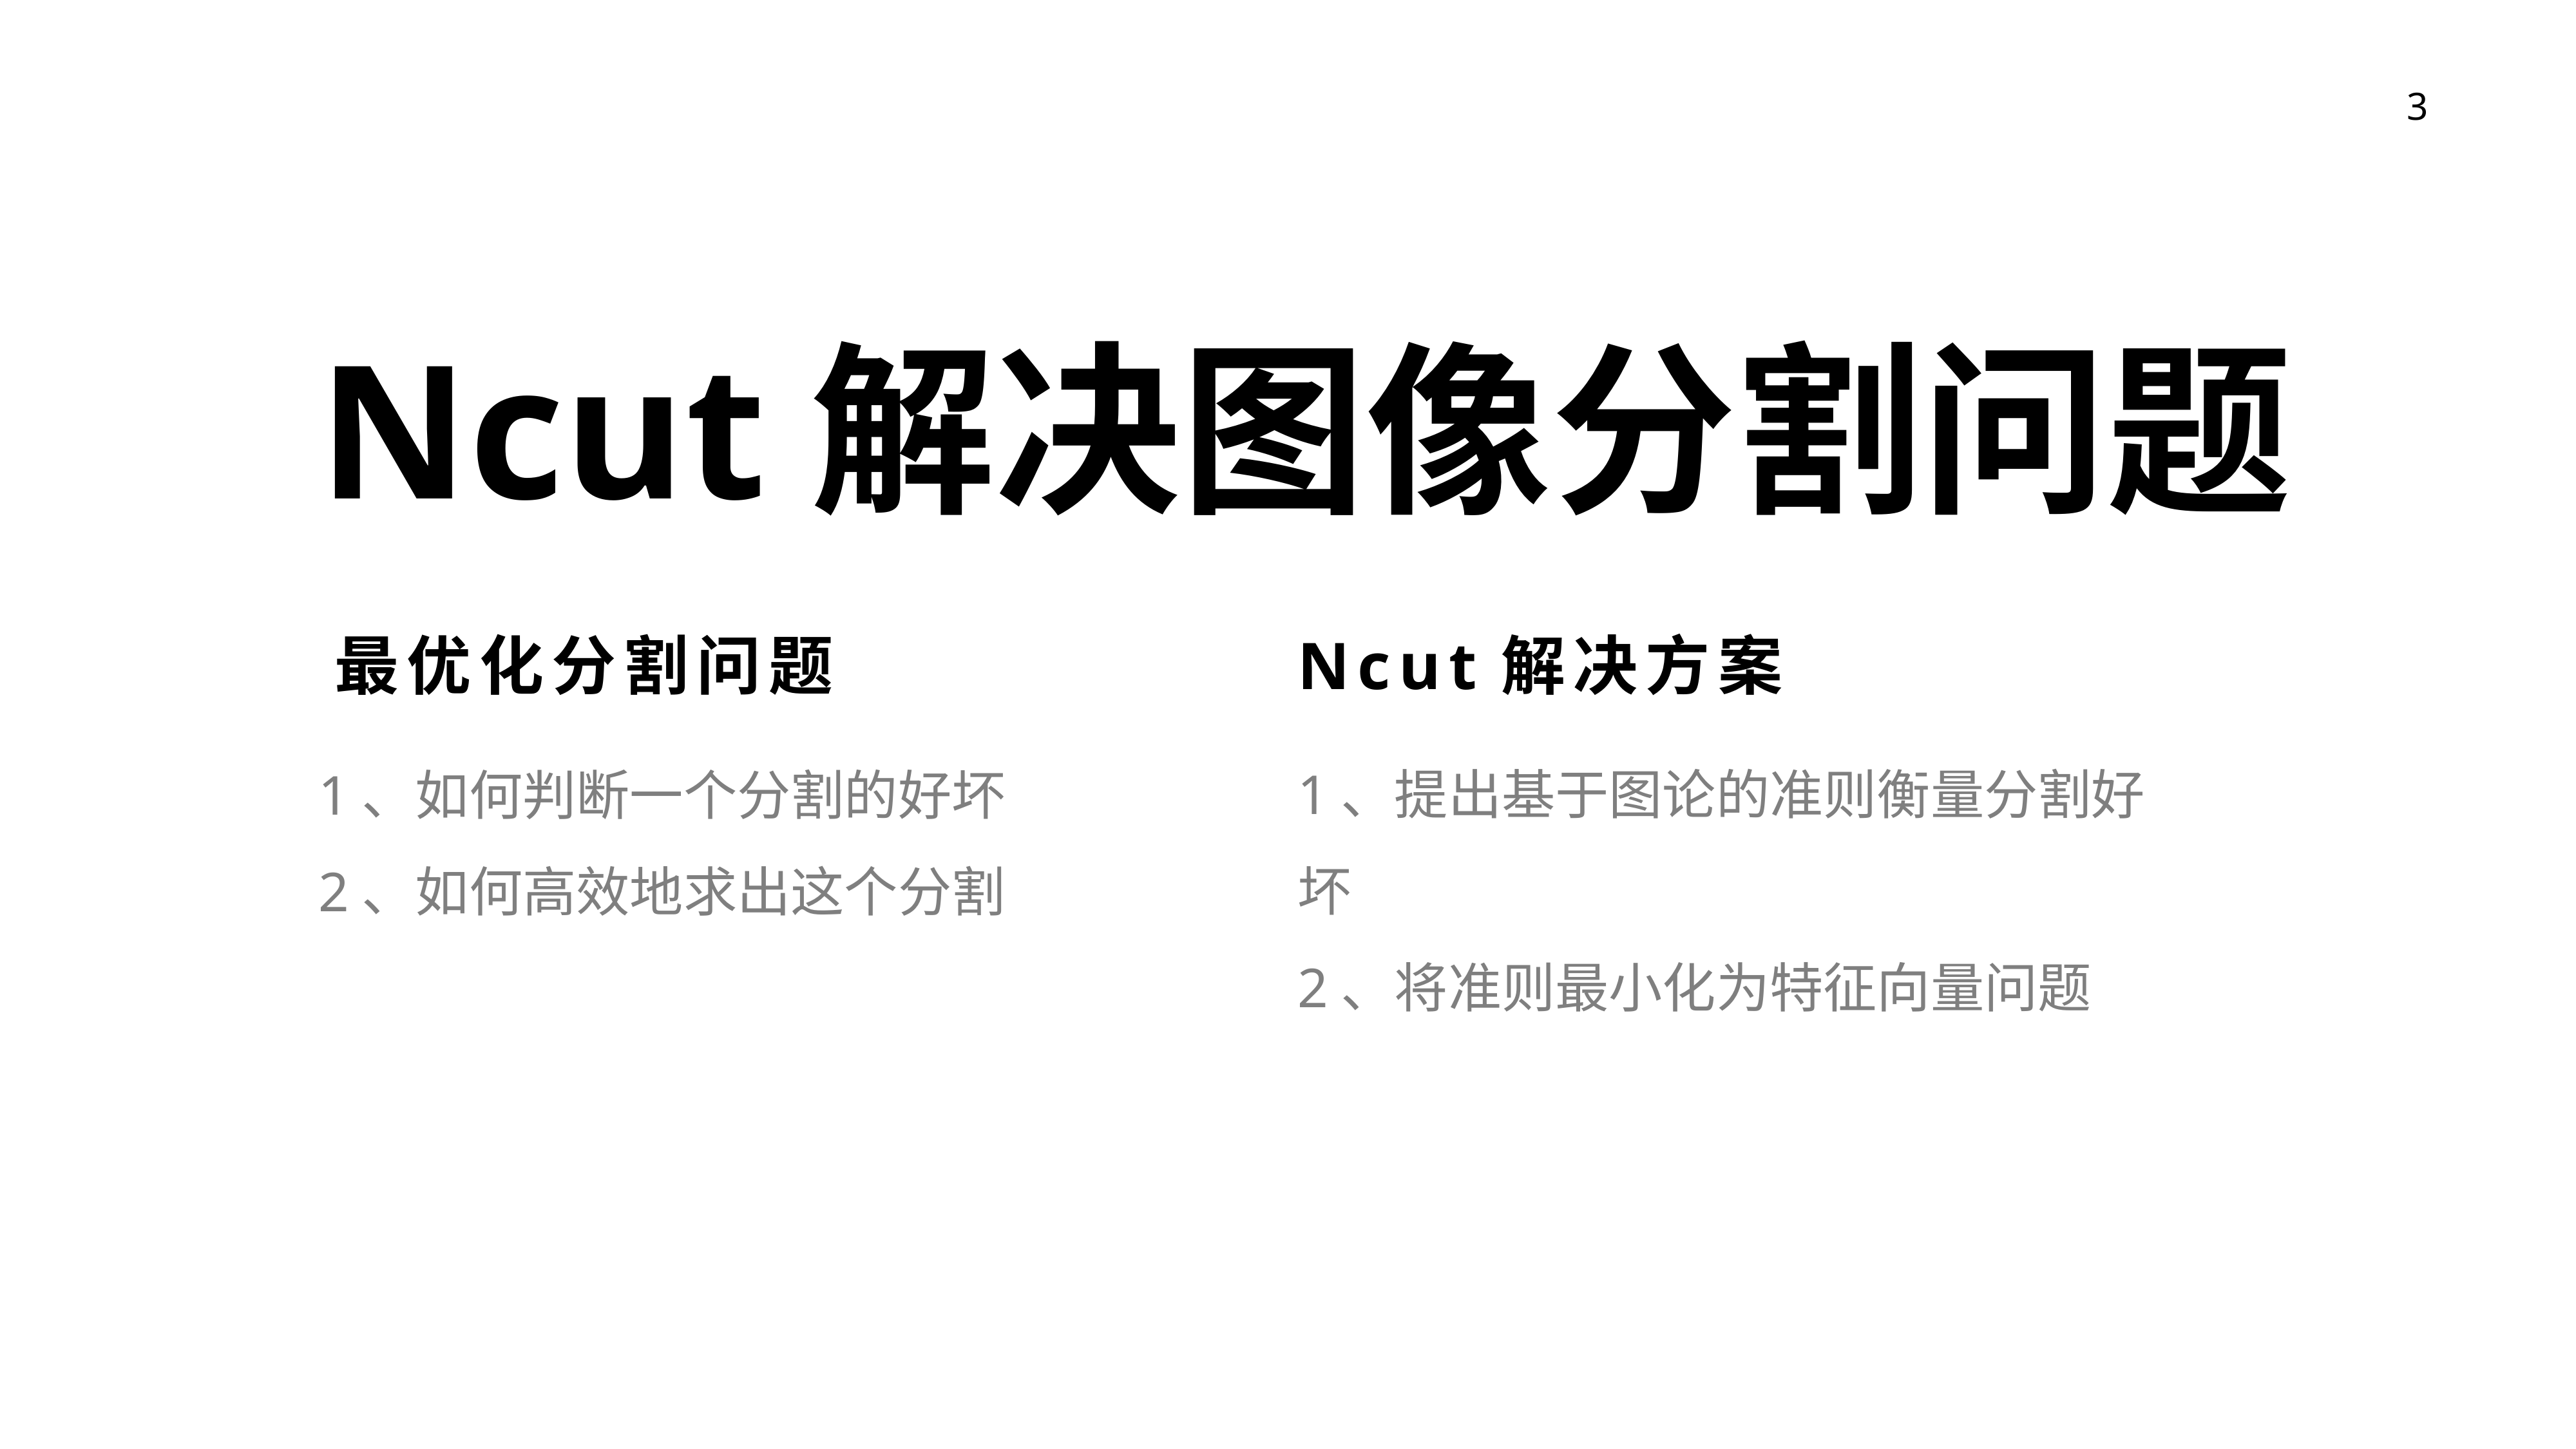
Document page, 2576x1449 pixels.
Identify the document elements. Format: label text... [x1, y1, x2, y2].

text_box 最优化分割问题 [325, 620, 979, 707]
text_box 1、如何判断一个分割的好坏 2、如何高效地求出这个分割 [309, 724, 1056, 1024]
text_box Ncut解决方案 [1288, 620, 1942, 707]
text_box Ncut解决图像分割问题 [309, 308, 2394, 541]
text_box 1、提出基于图论的准则衡量分割好坏 2、将准则最小化为特征向量问题 [1288, 724, 2204, 1023]
